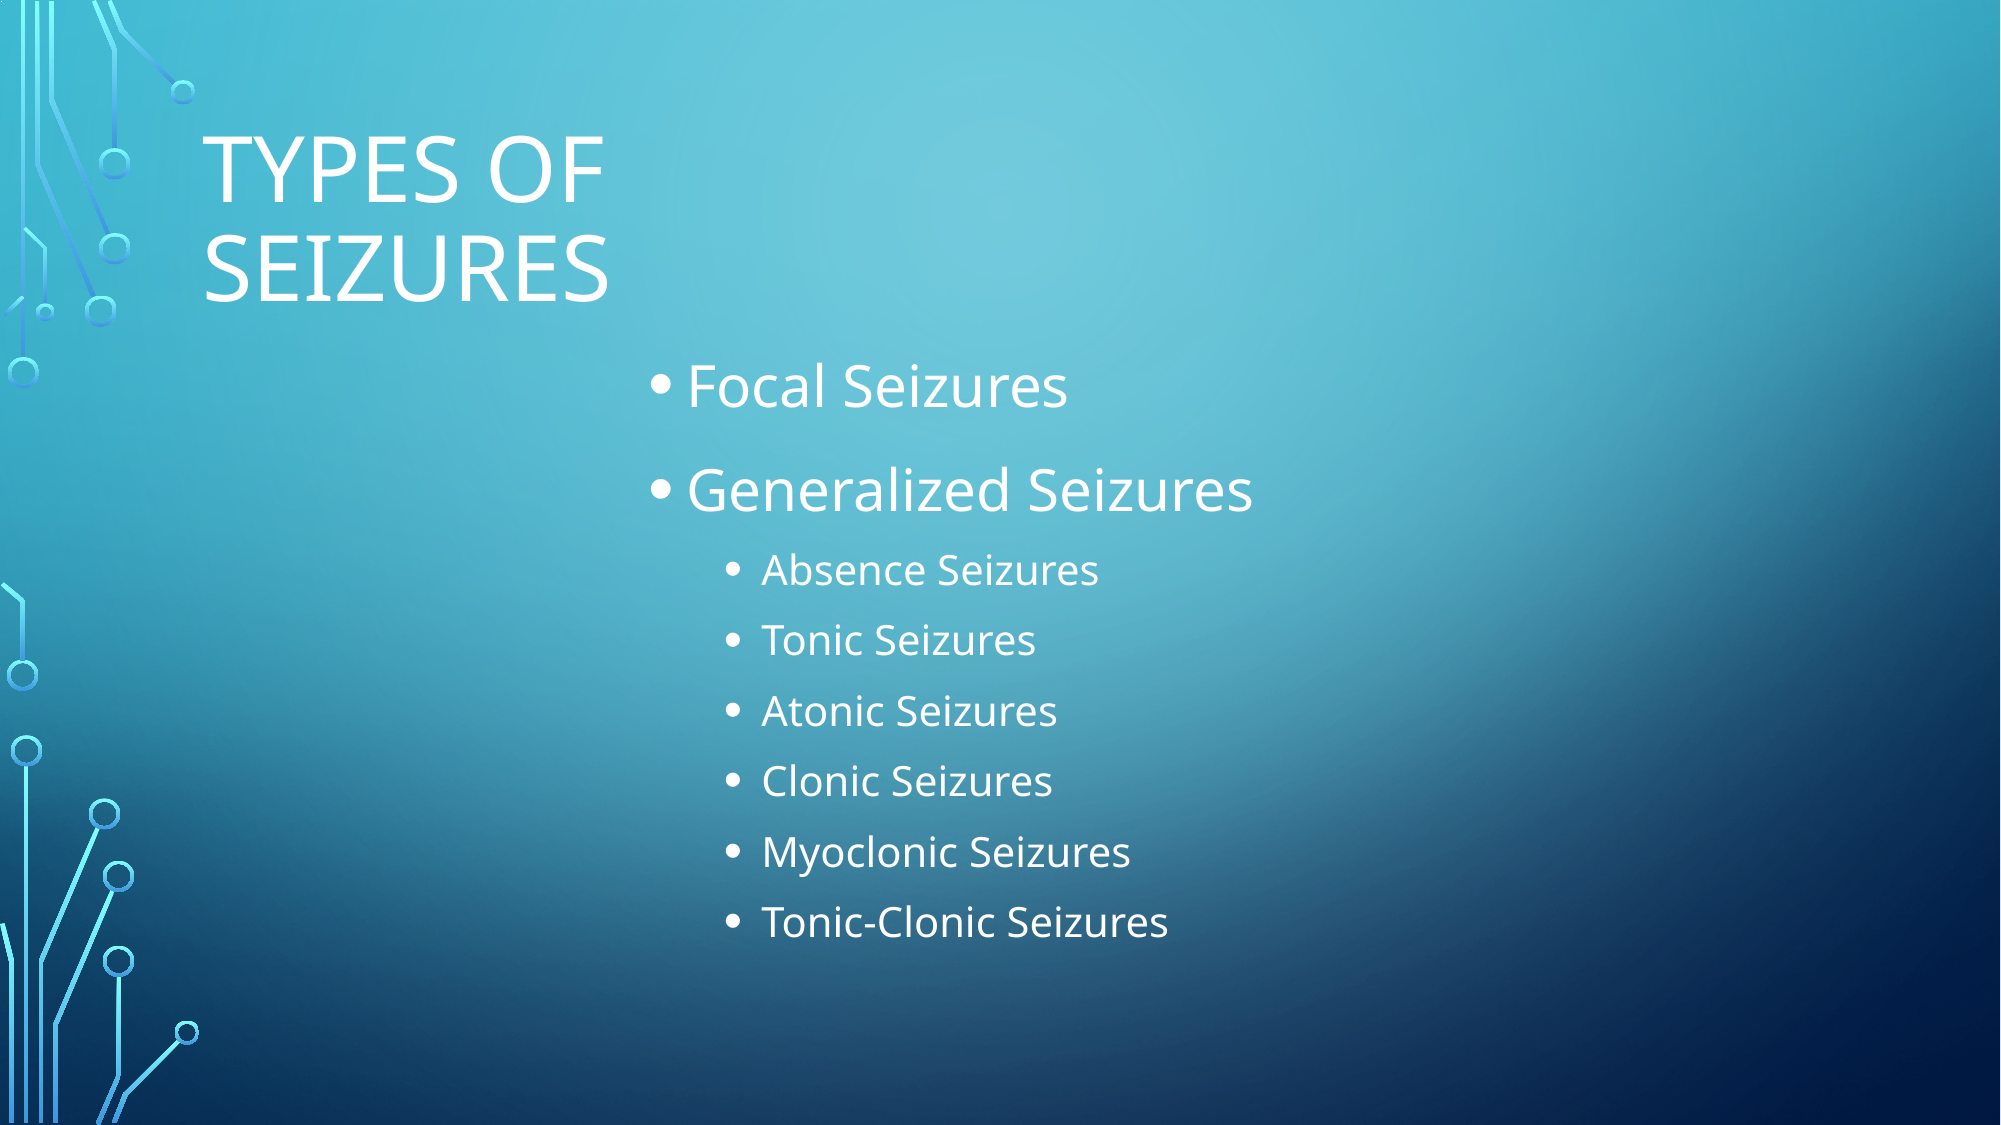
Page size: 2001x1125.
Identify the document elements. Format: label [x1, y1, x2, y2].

text_box [0, 0, 201, 1125]
picture [201, 0, 2000, 1125]
